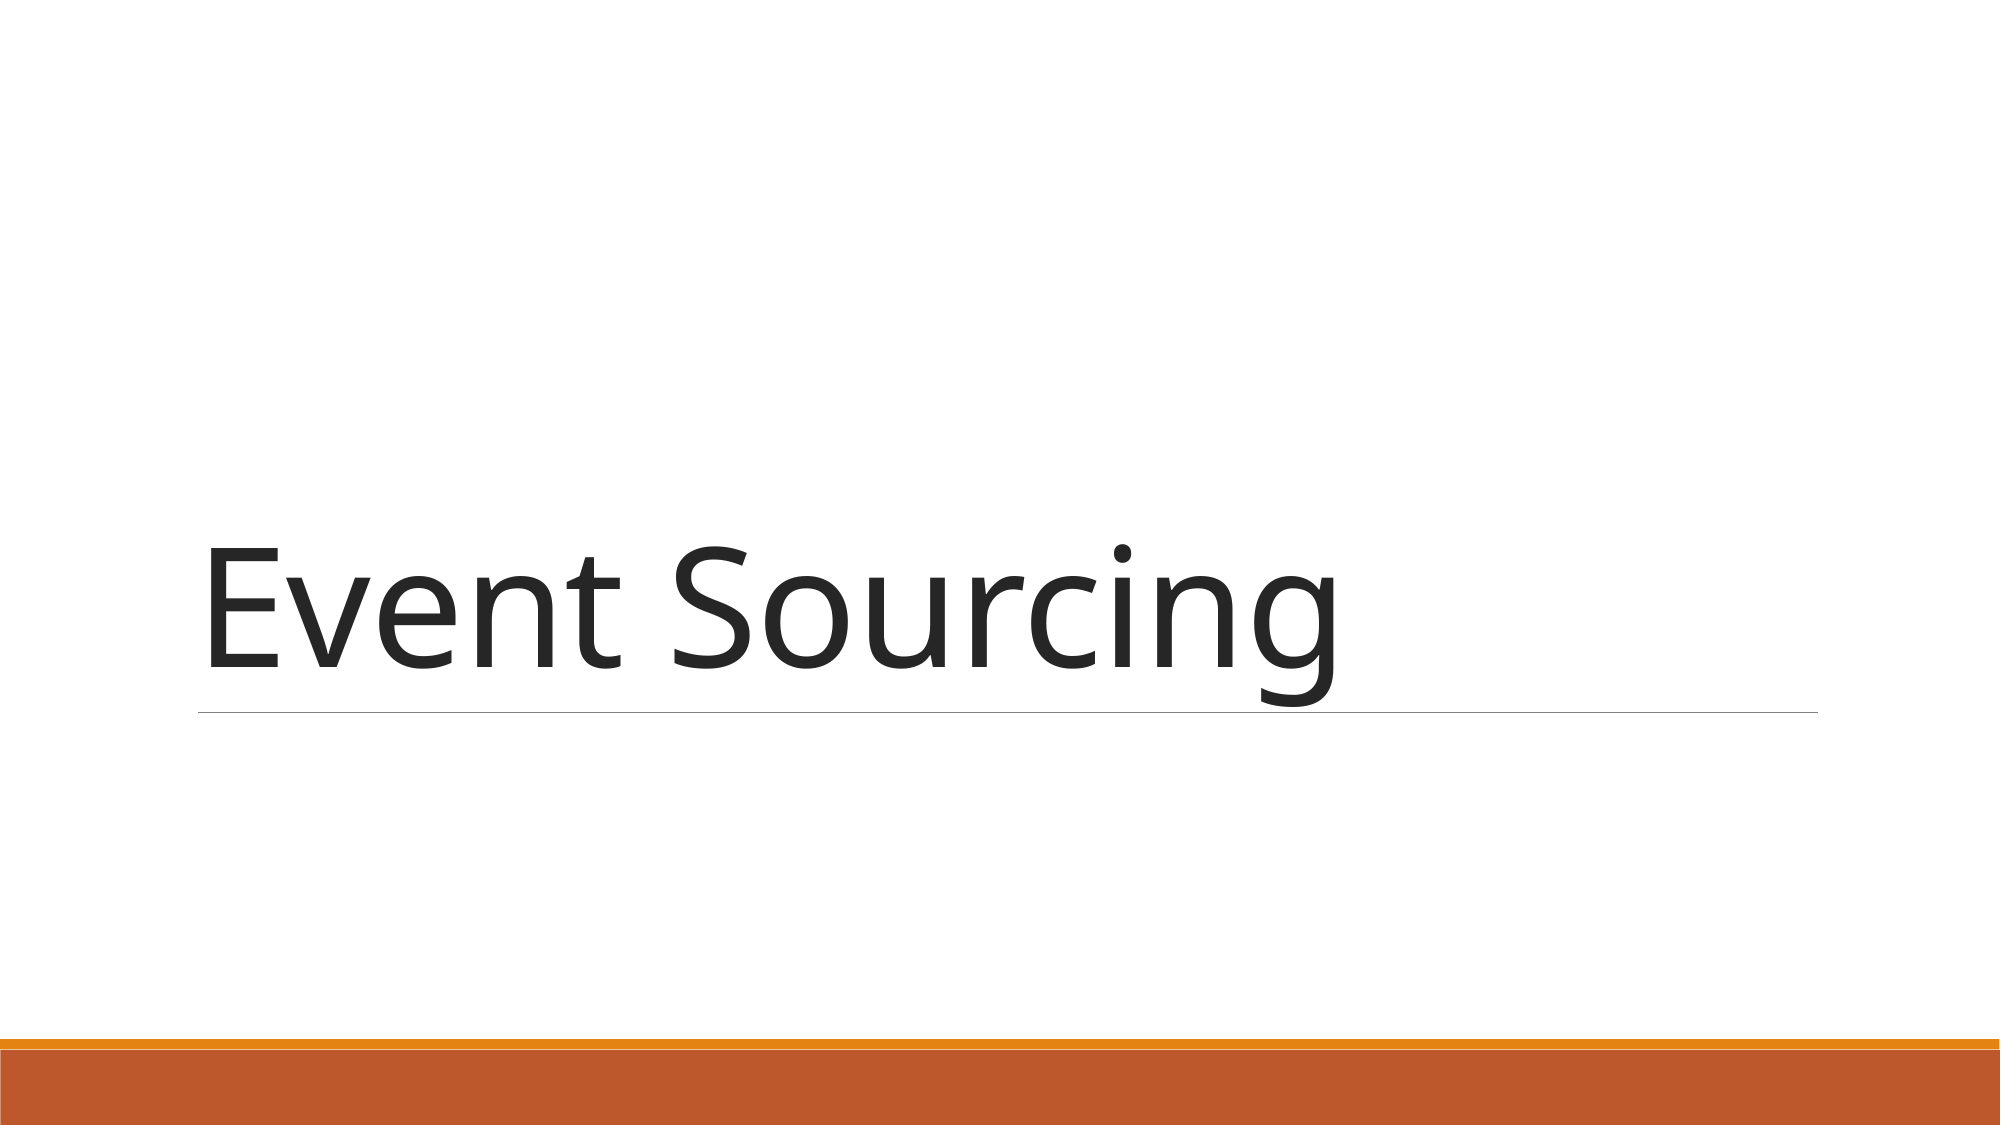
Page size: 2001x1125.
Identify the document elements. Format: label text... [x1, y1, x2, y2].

title Event Sourcing [180, 124, 1830, 710]
